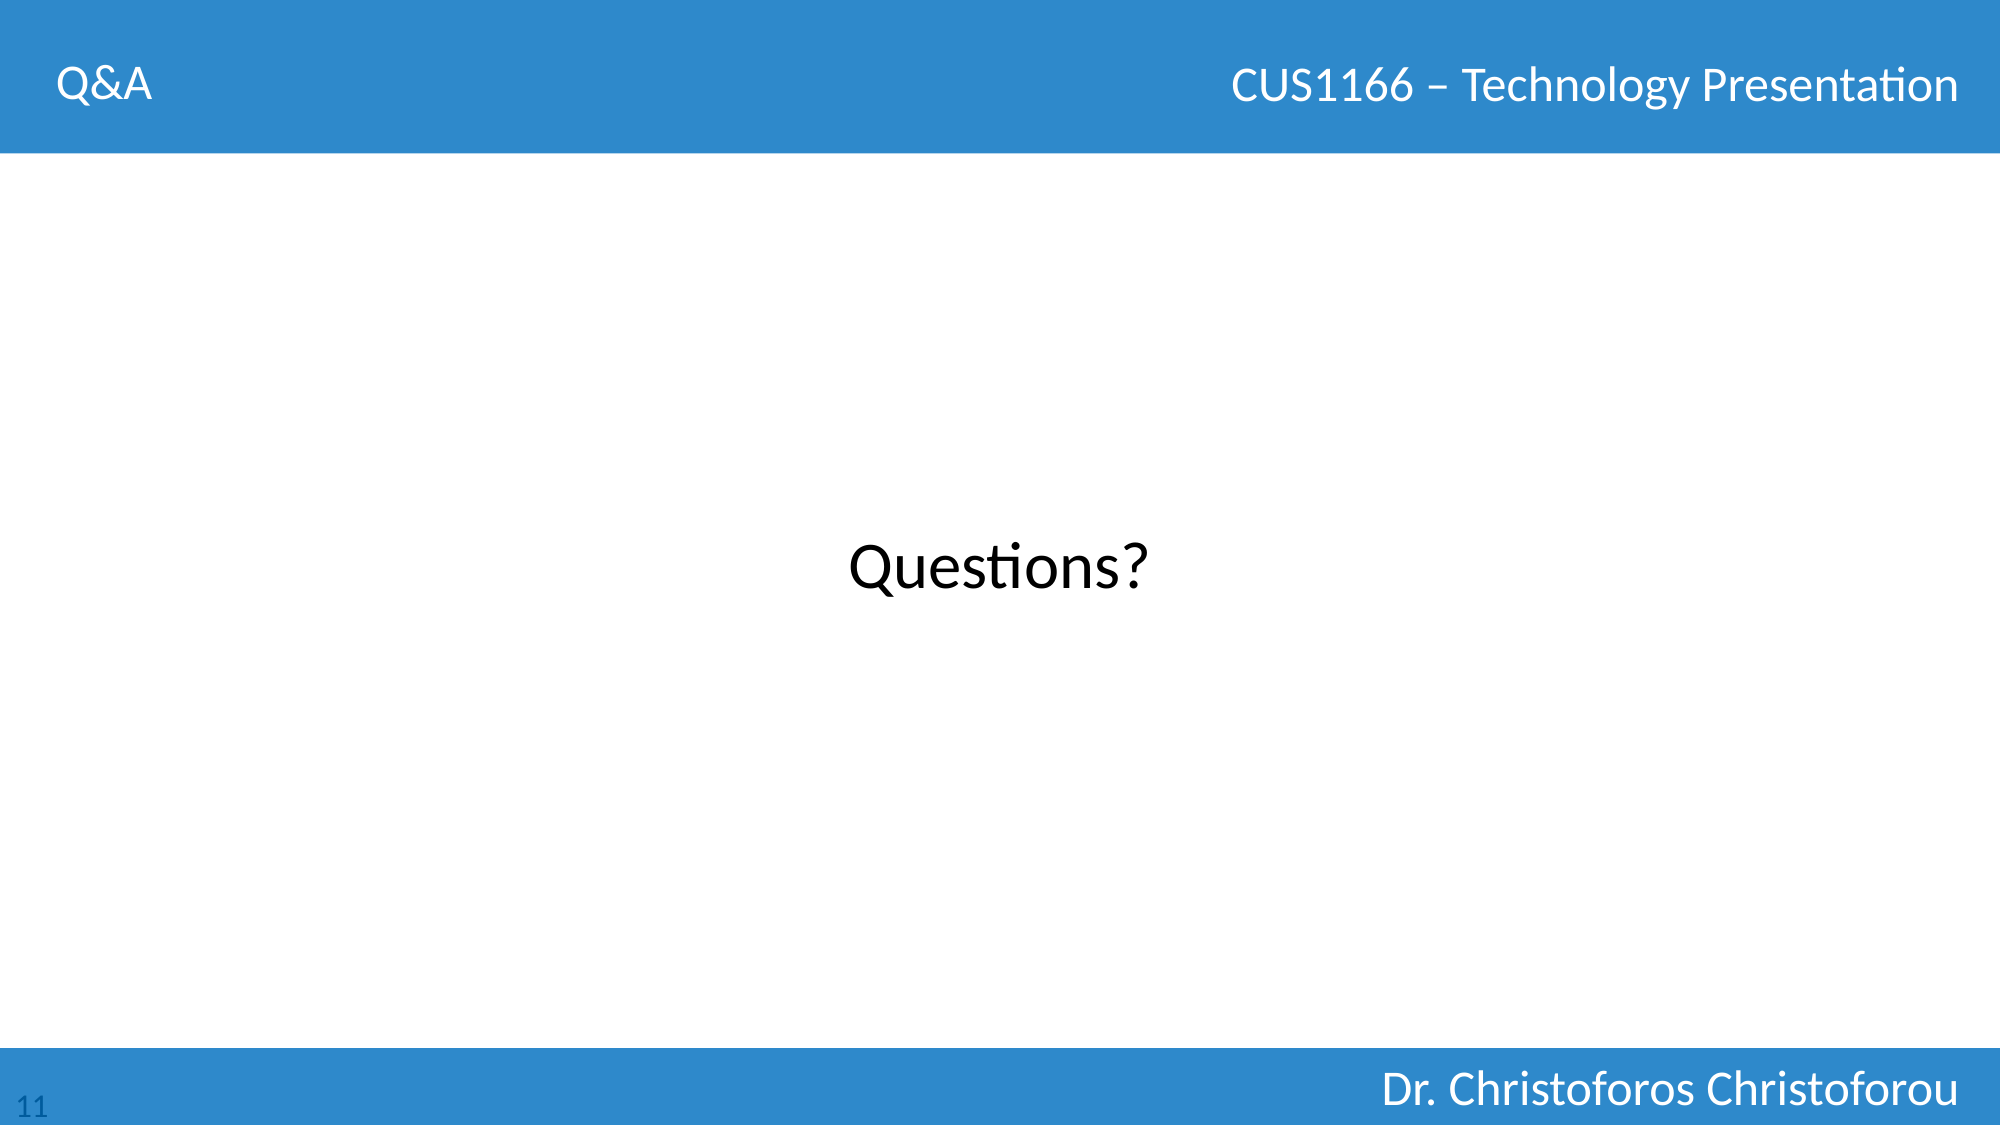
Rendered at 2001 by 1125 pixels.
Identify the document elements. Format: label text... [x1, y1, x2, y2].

text_box Q&A [41, 41, 1330, 117]
text_box Questions? [44, 514, 1956, 610]
